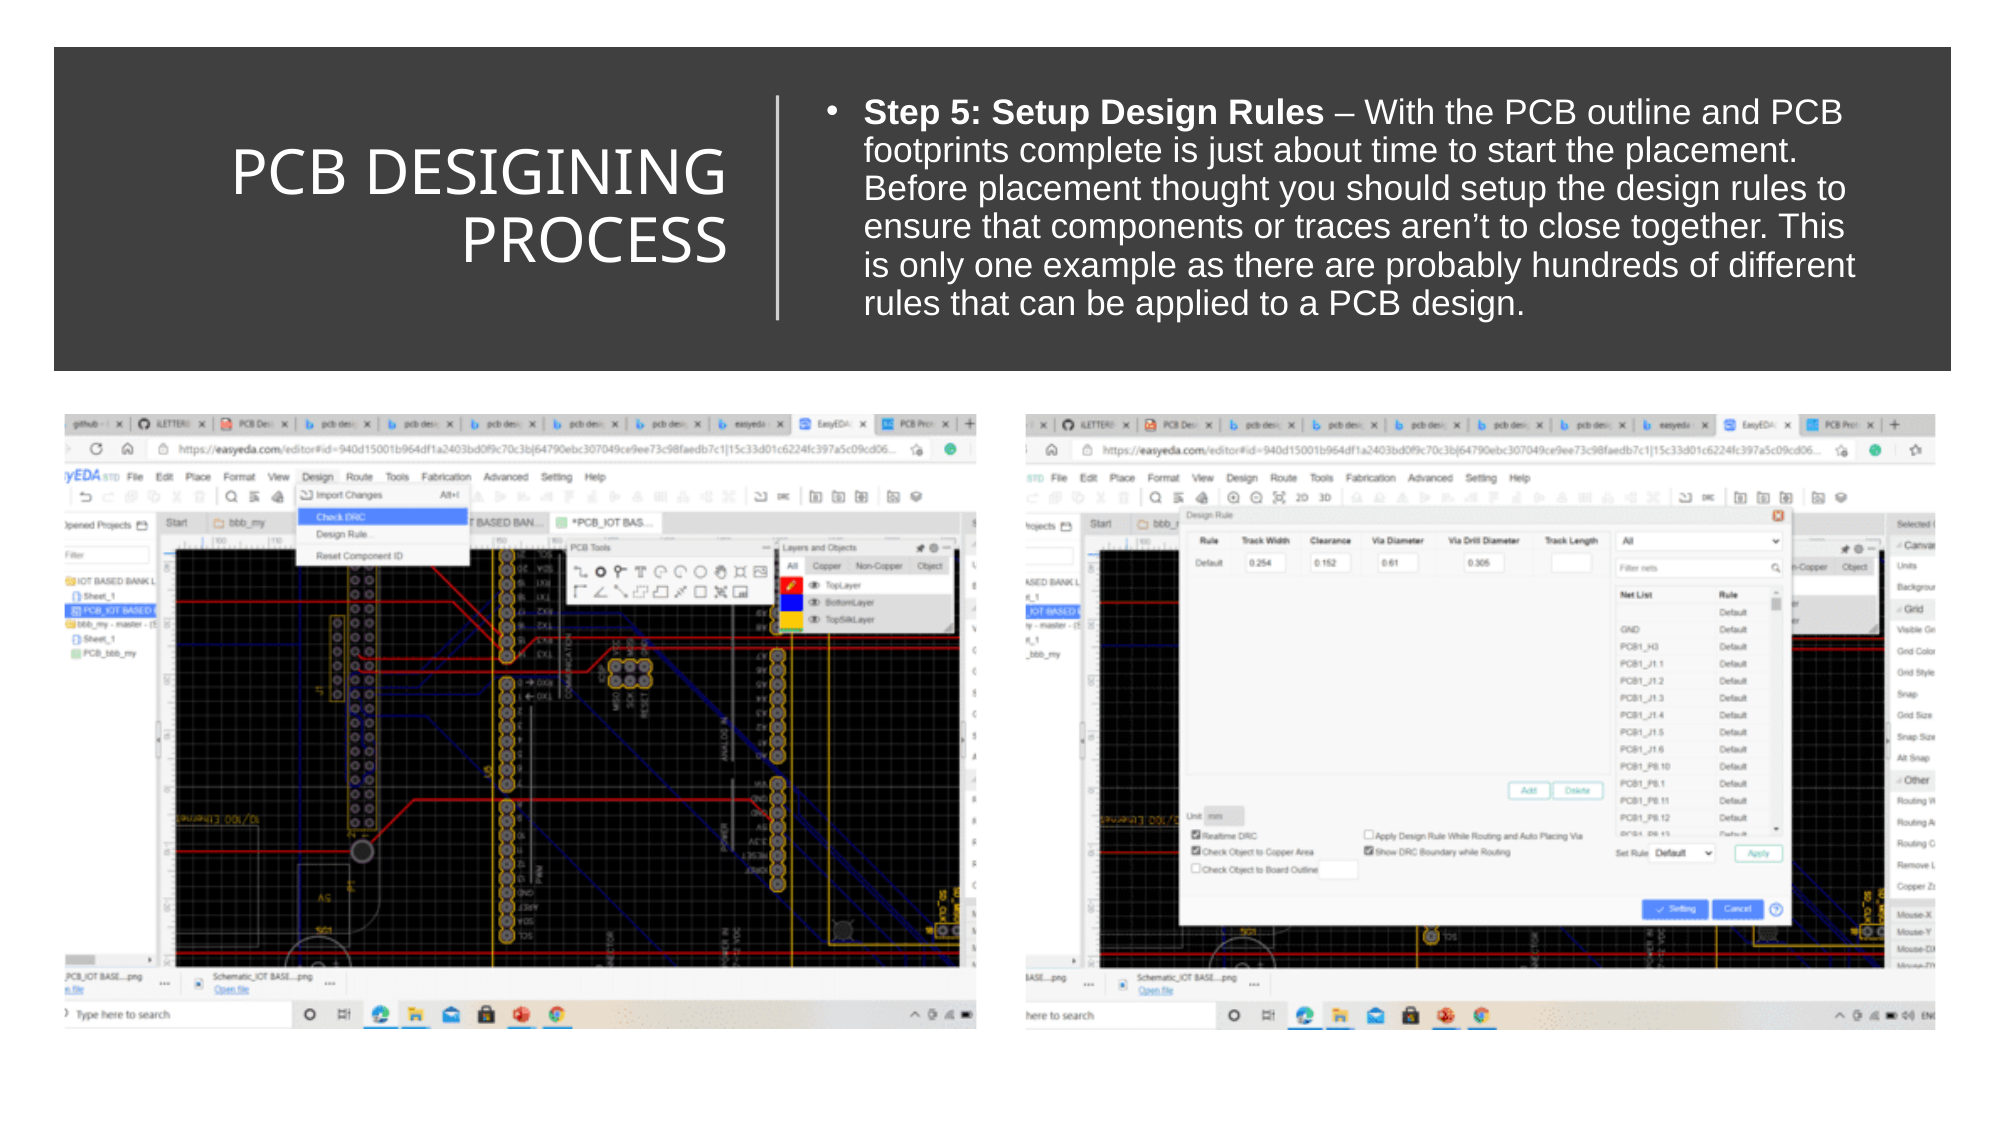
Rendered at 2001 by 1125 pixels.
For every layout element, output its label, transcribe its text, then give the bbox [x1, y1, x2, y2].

title PCB DESIGINING PROCESS [106, 83, 744, 334]
picture [1025, 414, 1936, 1030]
list Step 5: Setup Design Rules – With the PCB outline and PCB footprints complete is just about time to start the placement. Before placement thought you should setup the design rules to ensure that components or traces aren’t to close together. This is only one example as there are probably hundreds of different rules that can be applied to a PCB design. [811, 83, 1896, 334]
text_box [63, 57, 1942, 361]
picture [64, 413, 977, 1029]
